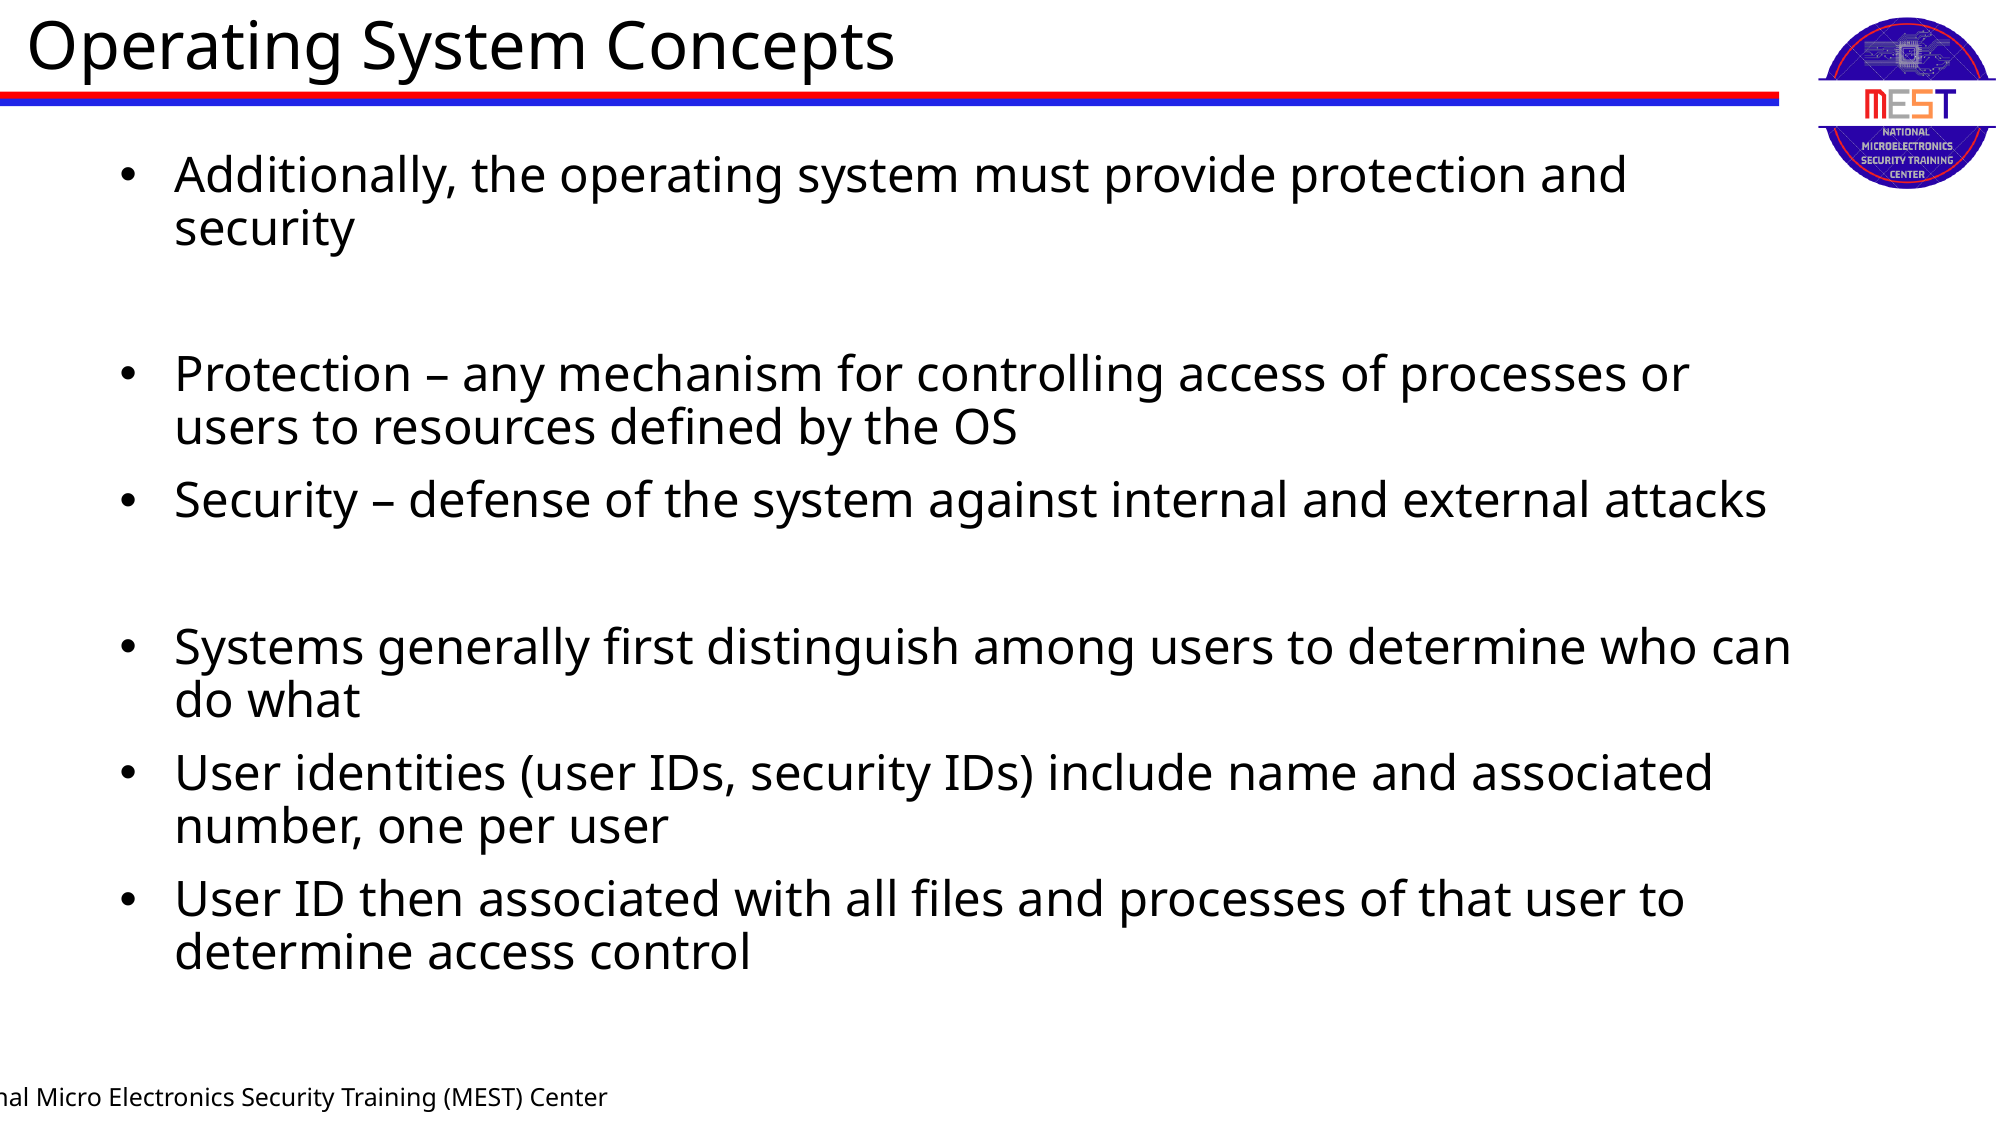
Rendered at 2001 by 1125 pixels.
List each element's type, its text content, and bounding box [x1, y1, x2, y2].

title Operating System Concepts [11, 18, 1020, 91]
text_box [0, 91, 1780, 98]
picture [1813, 14, 2000, 190]
text_box [0, 98, 1780, 107]
text_box National Micro Electronics Security Training (MEST) Center [0, 1074, 624, 1120]
subtitle Additionally, the operating system must provide protection and security Protection – any mechanism for controlling access of processes or users to resources defined by the OS Security – defense of the system against internal and external attacks Systems generally first distinguish among users to determine who can do what User identities (user IDs, security IDs) include name and associated number, one per user User ID then associated with all files and processes of that user to determine access control [104, 142, 1814, 1041]
